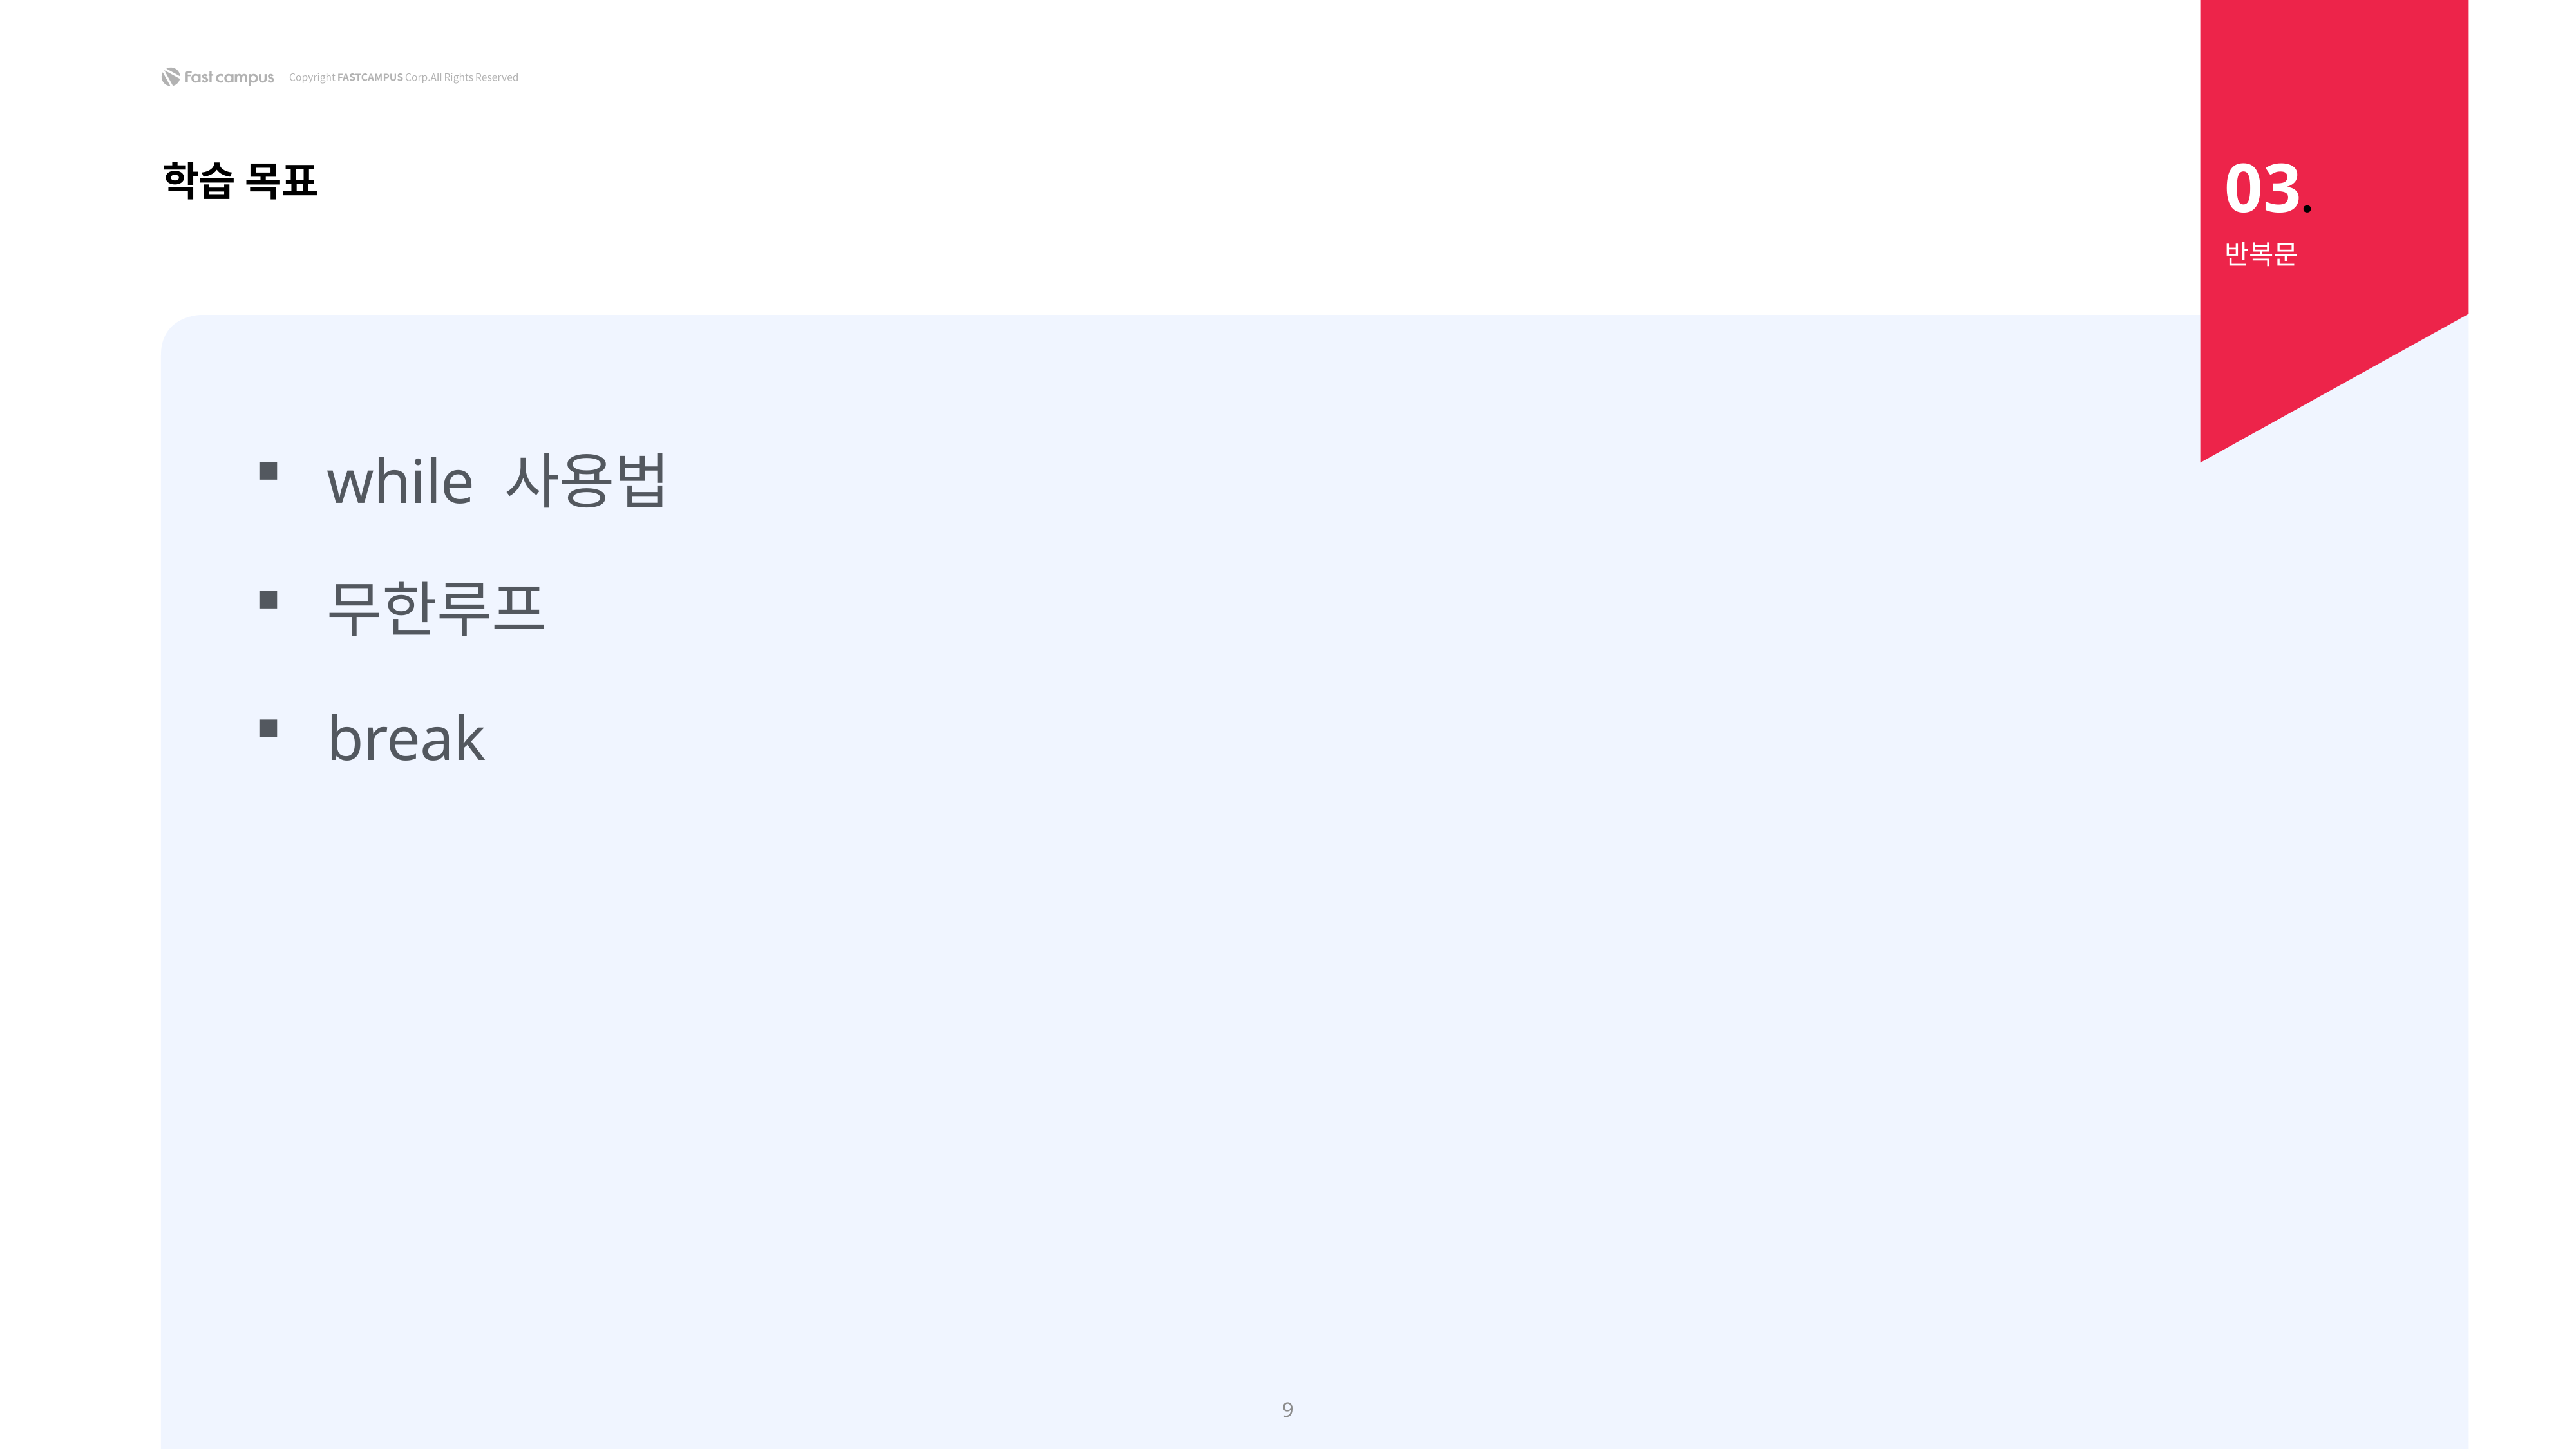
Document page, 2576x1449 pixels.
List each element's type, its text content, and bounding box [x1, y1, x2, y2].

text_box 반복문 [2200, 232, 2469, 276]
slide_number 9 [998, 1372, 1578, 1449]
text_box 03. [2200, 148, 2469, 232]
picture [0, 0, 2576, 1449]
text_box while 사용법 무한루프 break [253, 404, 1571, 774]
text_box 학습 목표 [160, 154, 631, 205]
